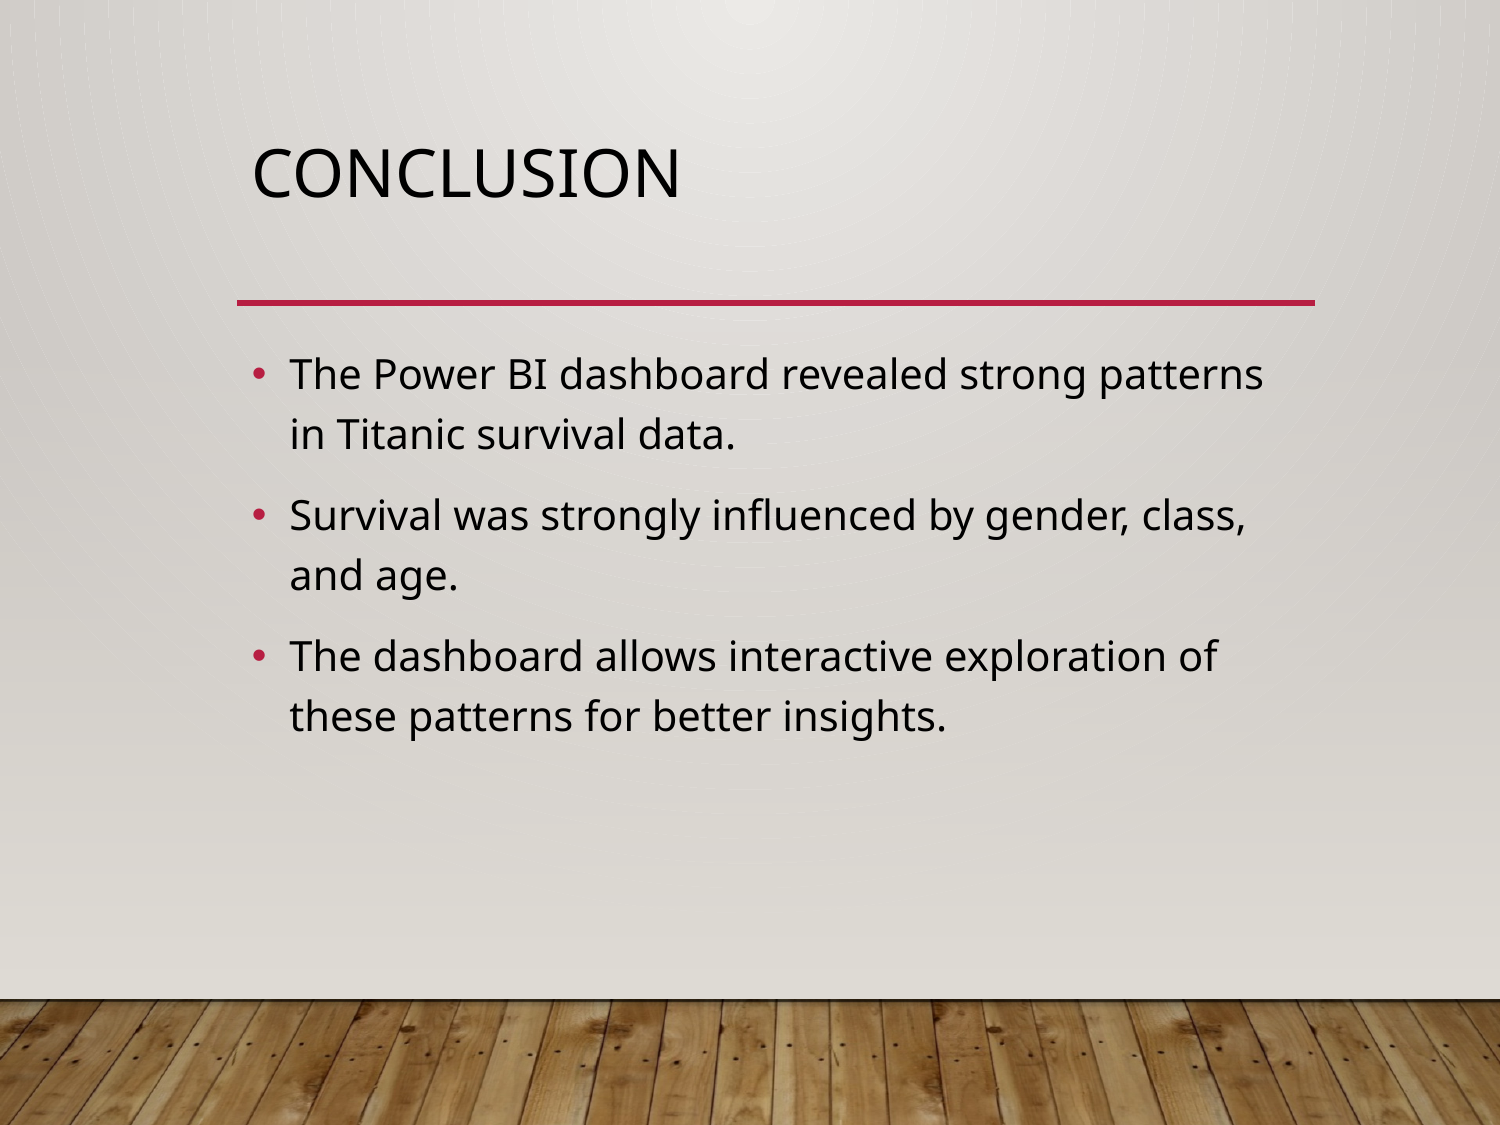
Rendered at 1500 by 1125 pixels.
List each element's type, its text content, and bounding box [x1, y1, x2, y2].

title Conclusion [236, 131, 1315, 305]
list The Power BI dashboard revealed strong patterns in Titanic survival data. Survival was strongly influenced by gender, class, and age. The dashboard allows interactive exploration of these patterns for better insights. [236, 330, 1315, 897]
picture [0, 999, 1500, 1125]
